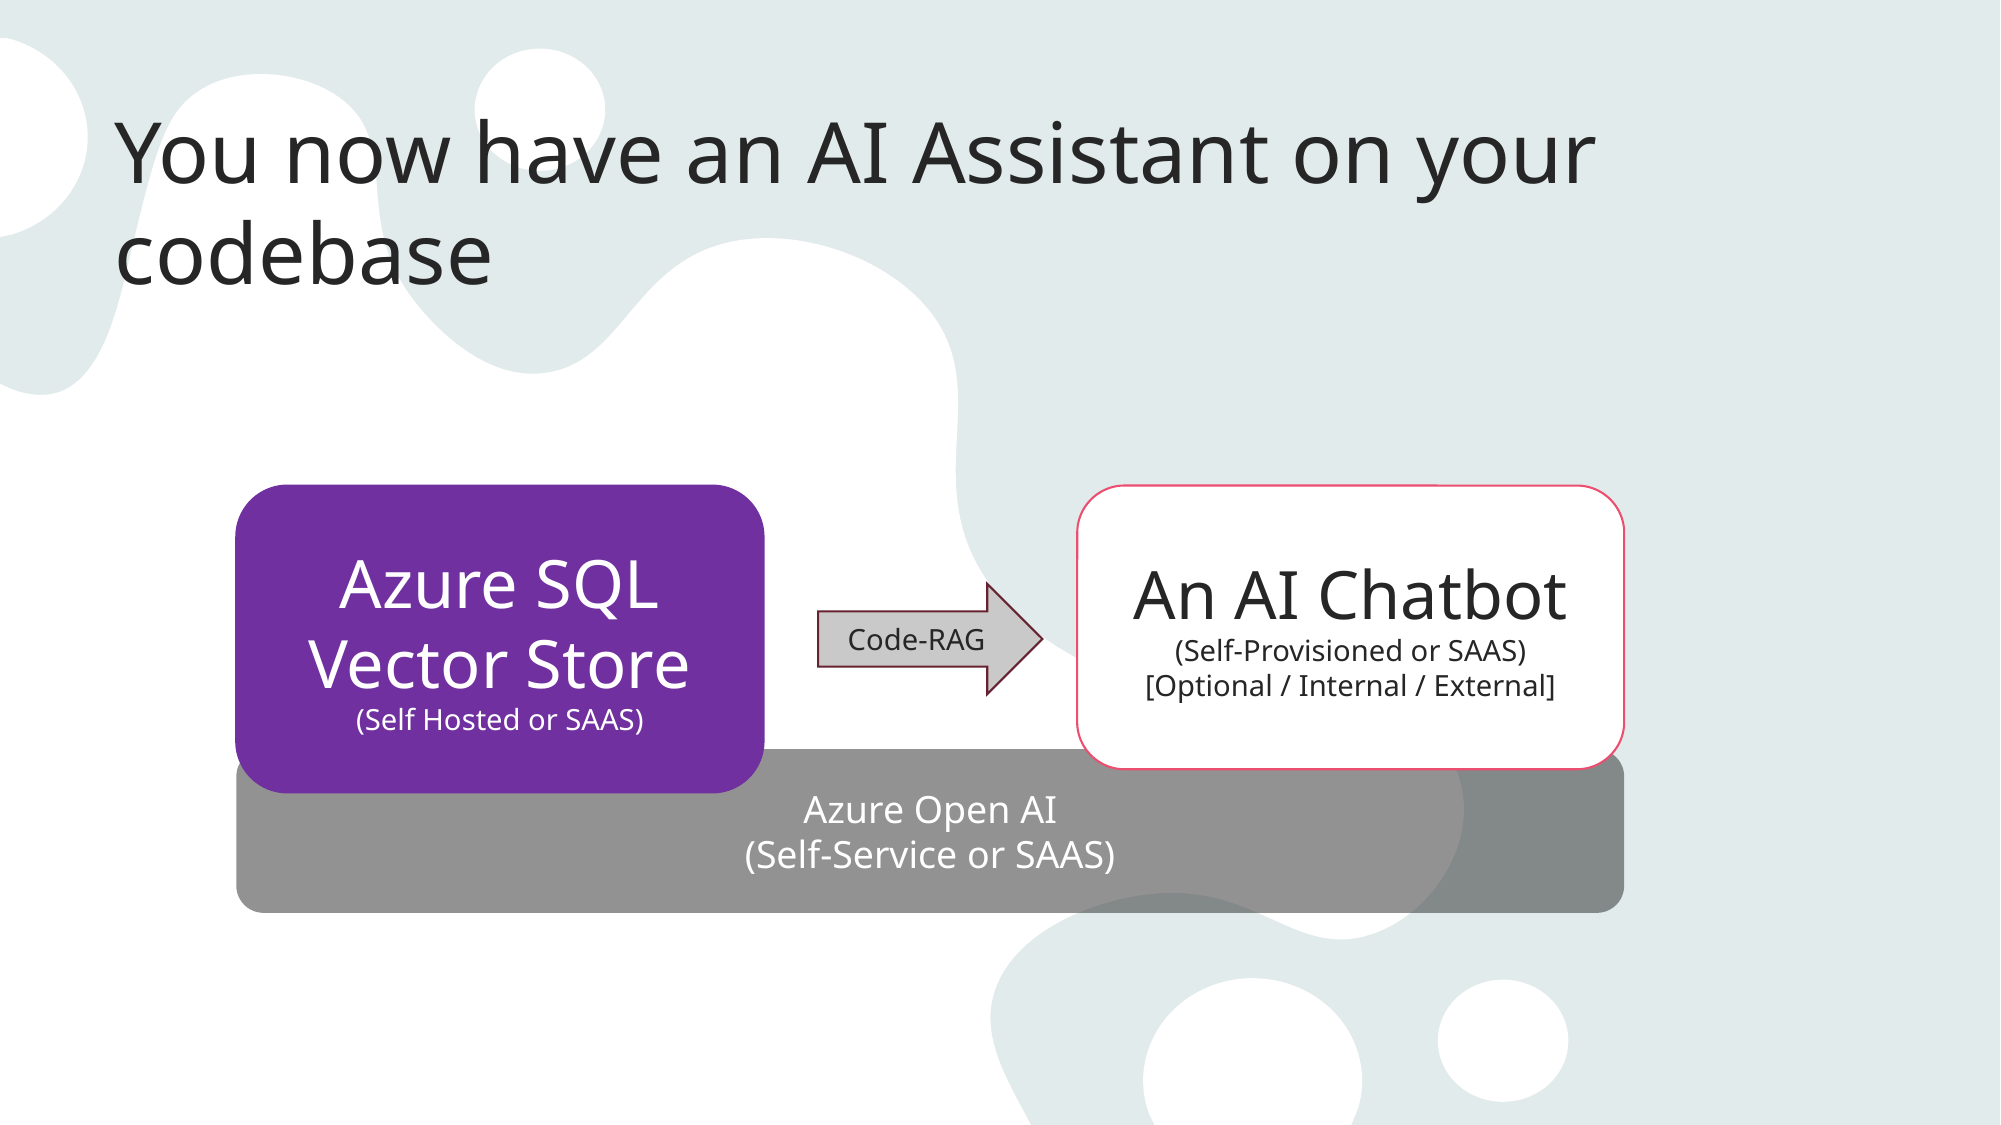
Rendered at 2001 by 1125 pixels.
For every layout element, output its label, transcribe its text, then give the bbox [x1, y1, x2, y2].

title You now have an AI Assistant on your codebase [99, 91, 1900, 309]
text_box Azure Open AI (Self-Service or SAAS) [236, 749, 1625, 913]
text_box Azure SQL Vector Store (Self Hosted or SAAS) [235, 484, 765, 794]
text_box An AI Chatbot (Self-Provisioned or SAAS) [Optional / Internal / External] [1076, 484, 1626, 771]
text_box Code-RAG [817, 581, 1044, 697]
